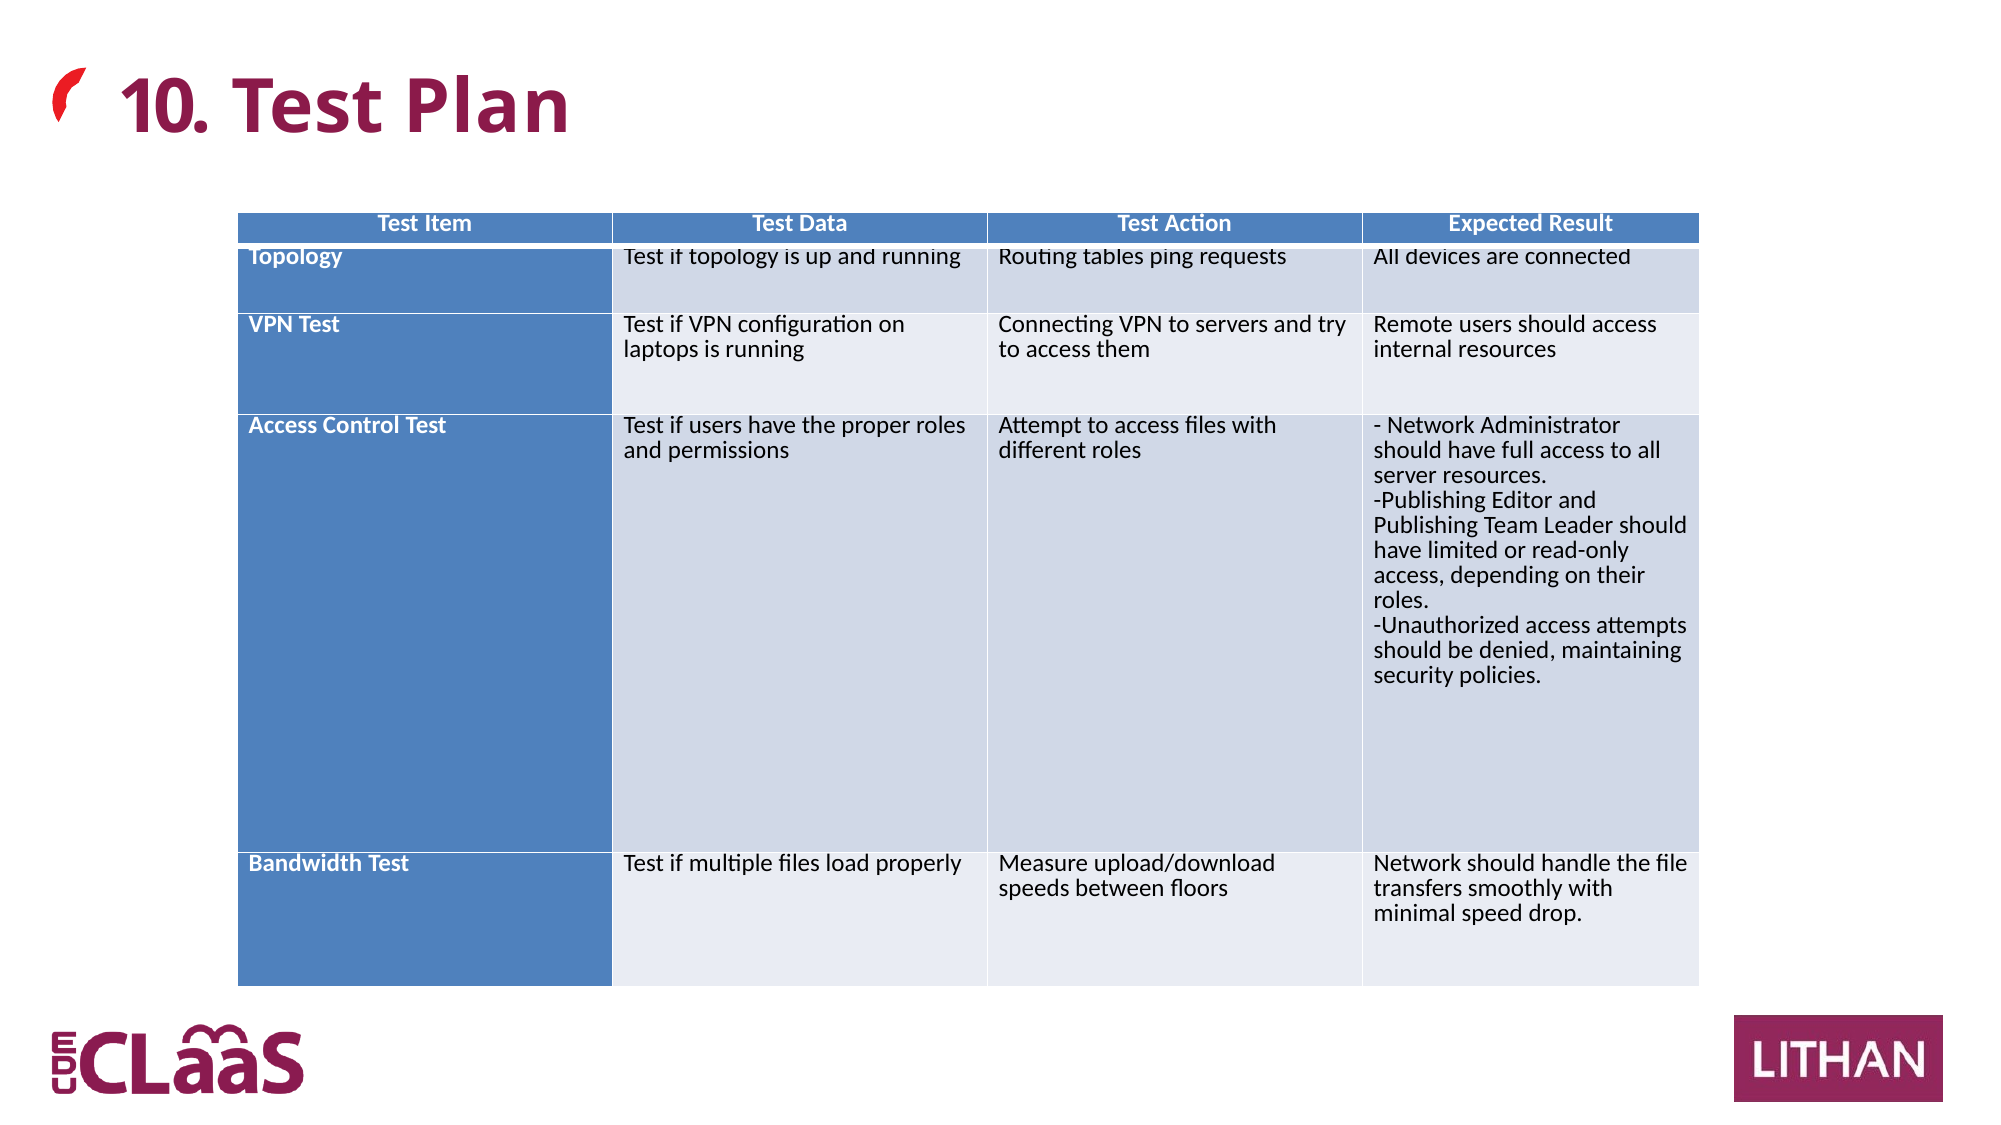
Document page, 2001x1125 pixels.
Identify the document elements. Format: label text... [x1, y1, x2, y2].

table_cell Test if users have the proper roles and permissions [613, 415, 987, 852]
table_cell Routing tables ping requests [988, 249, 1362, 313]
picture [1734, 1015, 1943, 1102]
table_header Expected Result [1363, 213, 1699, 243]
table_cell All devices are connected [1363, 249, 1699, 313]
table_cell Test if VPN configuration on laptops is running [613, 314, 987, 414]
table_cell VPN Test [238, 314, 612, 414]
table_cell Access Control Test [238, 415, 612, 852]
table_header Test Data [613, 213, 987, 243]
picture [51, 1024, 304, 1094]
table_cell Attempt to access files with different roles [988, 415, 1362, 852]
table_cell Test if topology is up and running [613, 249, 987, 313]
table_cell Topology [238, 249, 612, 313]
table_cell Test if multiple files load properly [613, 853, 987, 986]
table_cell Connecting VPN to servers and try to access them [988, 314, 1362, 414]
table_cell Measure upload/download speeds between floors [988, 853, 1362, 986]
table_header Test Item [238, 213, 612, 243]
title 10. Test Plan [97, 44, 1808, 246]
table_cell Bandwidth Test [238, 853, 612, 986]
table_header Test Action [988, 213, 1362, 243]
table_cell Network should handle the file transfers smoothly with minimal speed drop. [1363, 853, 1699, 986]
table_cell - Network Administrator should have full access to all server resources. -Publishing Editor and Publishing Team Leader should have limited or read-only access, depending on their roles. -Unauthorized access attempts should be denied, maintaining security policies. [1363, 415, 1699, 852]
table_cell Remote users should access internal resources [1363, 314, 1699, 414]
